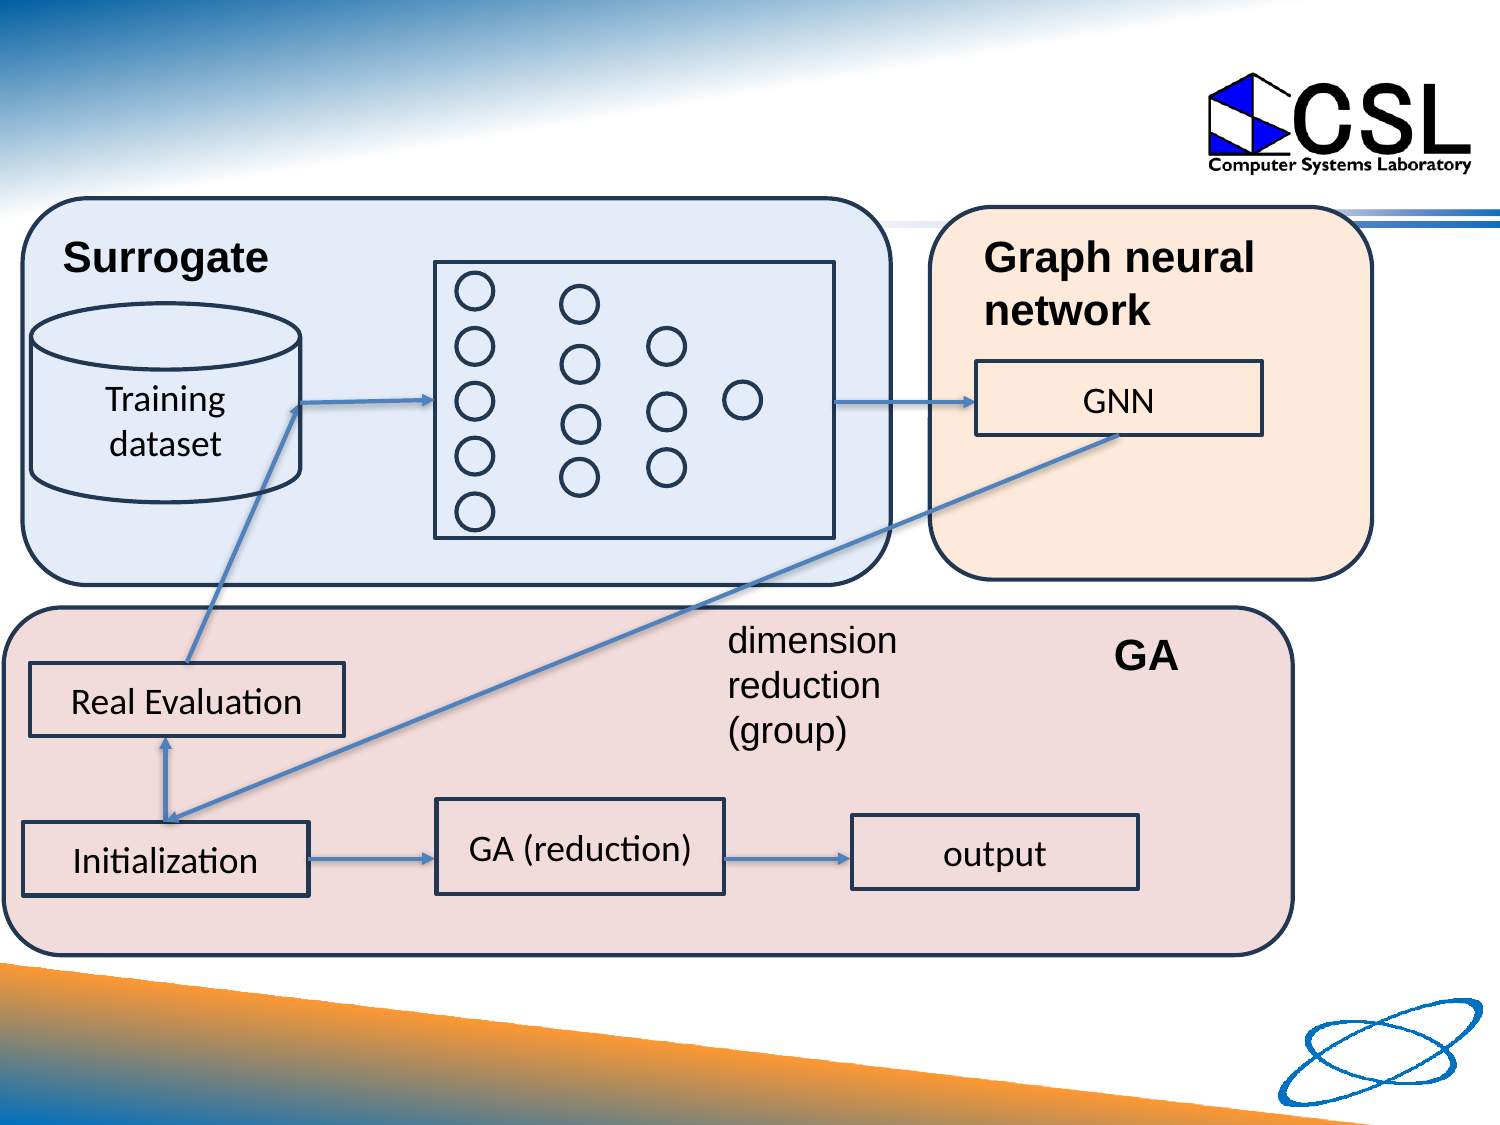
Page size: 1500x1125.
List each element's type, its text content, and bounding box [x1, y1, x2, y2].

text_box [646, 391, 688, 433]
text_box GA (reduction) [434, 830, 726, 896]
text_box [722, 379, 764, 421]
text_box [20, 196, 893, 588]
text_box Graph neural network [968, 221, 1372, 342]
text_box Real Evaluation [28, 661, 160, 738]
text_box [560, 403, 602, 433]
text_box [454, 380, 496, 422]
text_box [1, 605, 1295, 958]
text_box Initialization [21, 820, 311, 898]
text_box [559, 343, 601, 385]
text_box Training dataset [28, 301, 303, 505]
text_box [454, 270, 496, 312]
picture [0, 963, 1483, 1125]
text_box [454, 325, 496, 367]
text_box [559, 283, 601, 325]
picture [0, 0, 1500, 228]
text_box [927, 204, 1375, 582]
text_box [433, 260, 836, 433]
text_box Surrogate [47, 221, 365, 289]
text_box GNN [974, 359, 1264, 437]
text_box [165, 434, 1120, 822]
text_box [646, 325, 688, 367]
text_box output [850, 813, 1140, 891]
text_box GA [1124, 619, 1335, 687]
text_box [299, 399, 436, 404]
